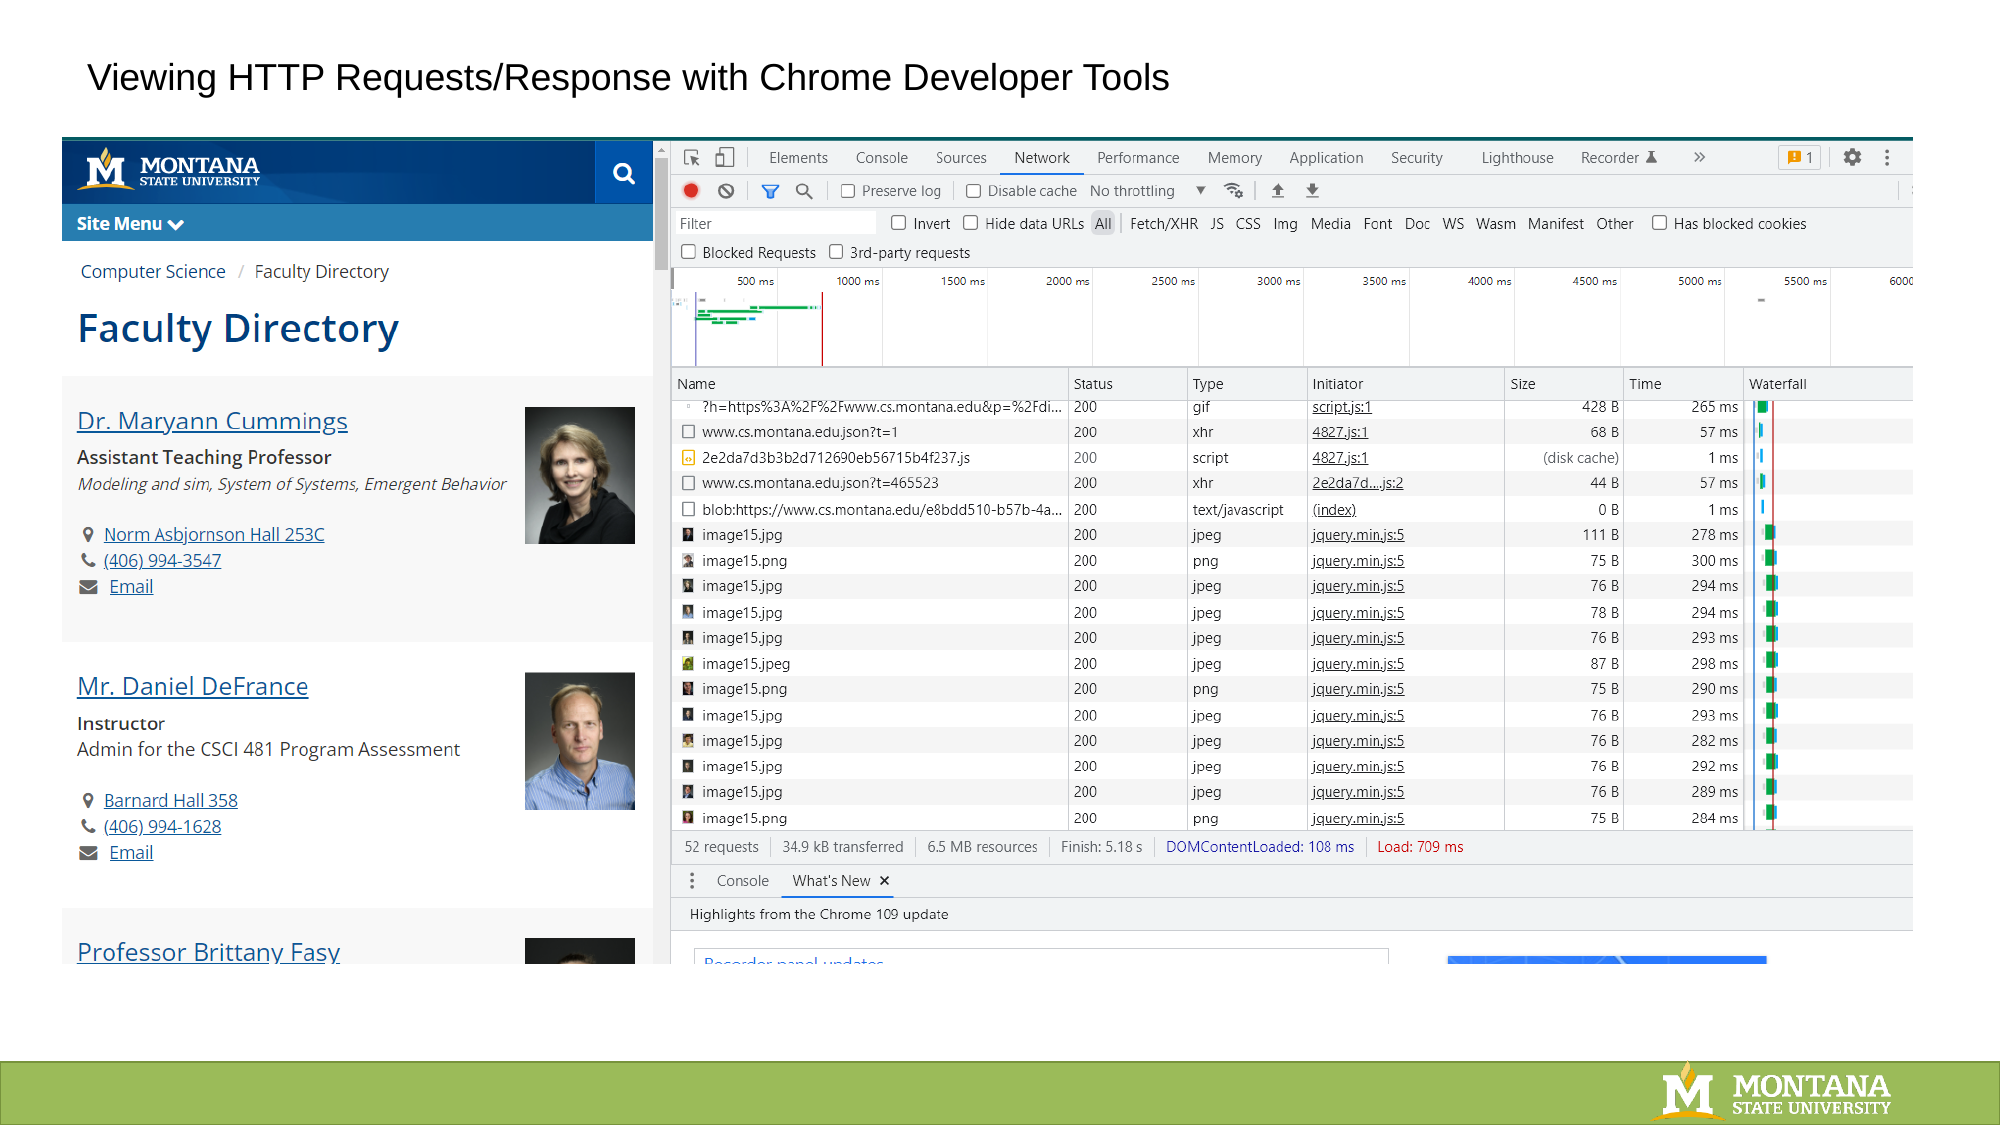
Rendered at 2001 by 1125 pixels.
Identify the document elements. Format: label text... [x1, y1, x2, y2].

picture [1649, 1060, 1892, 1122]
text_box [1892, 1060, 2000, 1125]
text_box Viewing HTTP Requests/Response with Chrome Developer Tools [72, 45, 1186, 105]
picture [62, 137, 1913, 965]
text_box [0, 1060, 1647, 1125]
